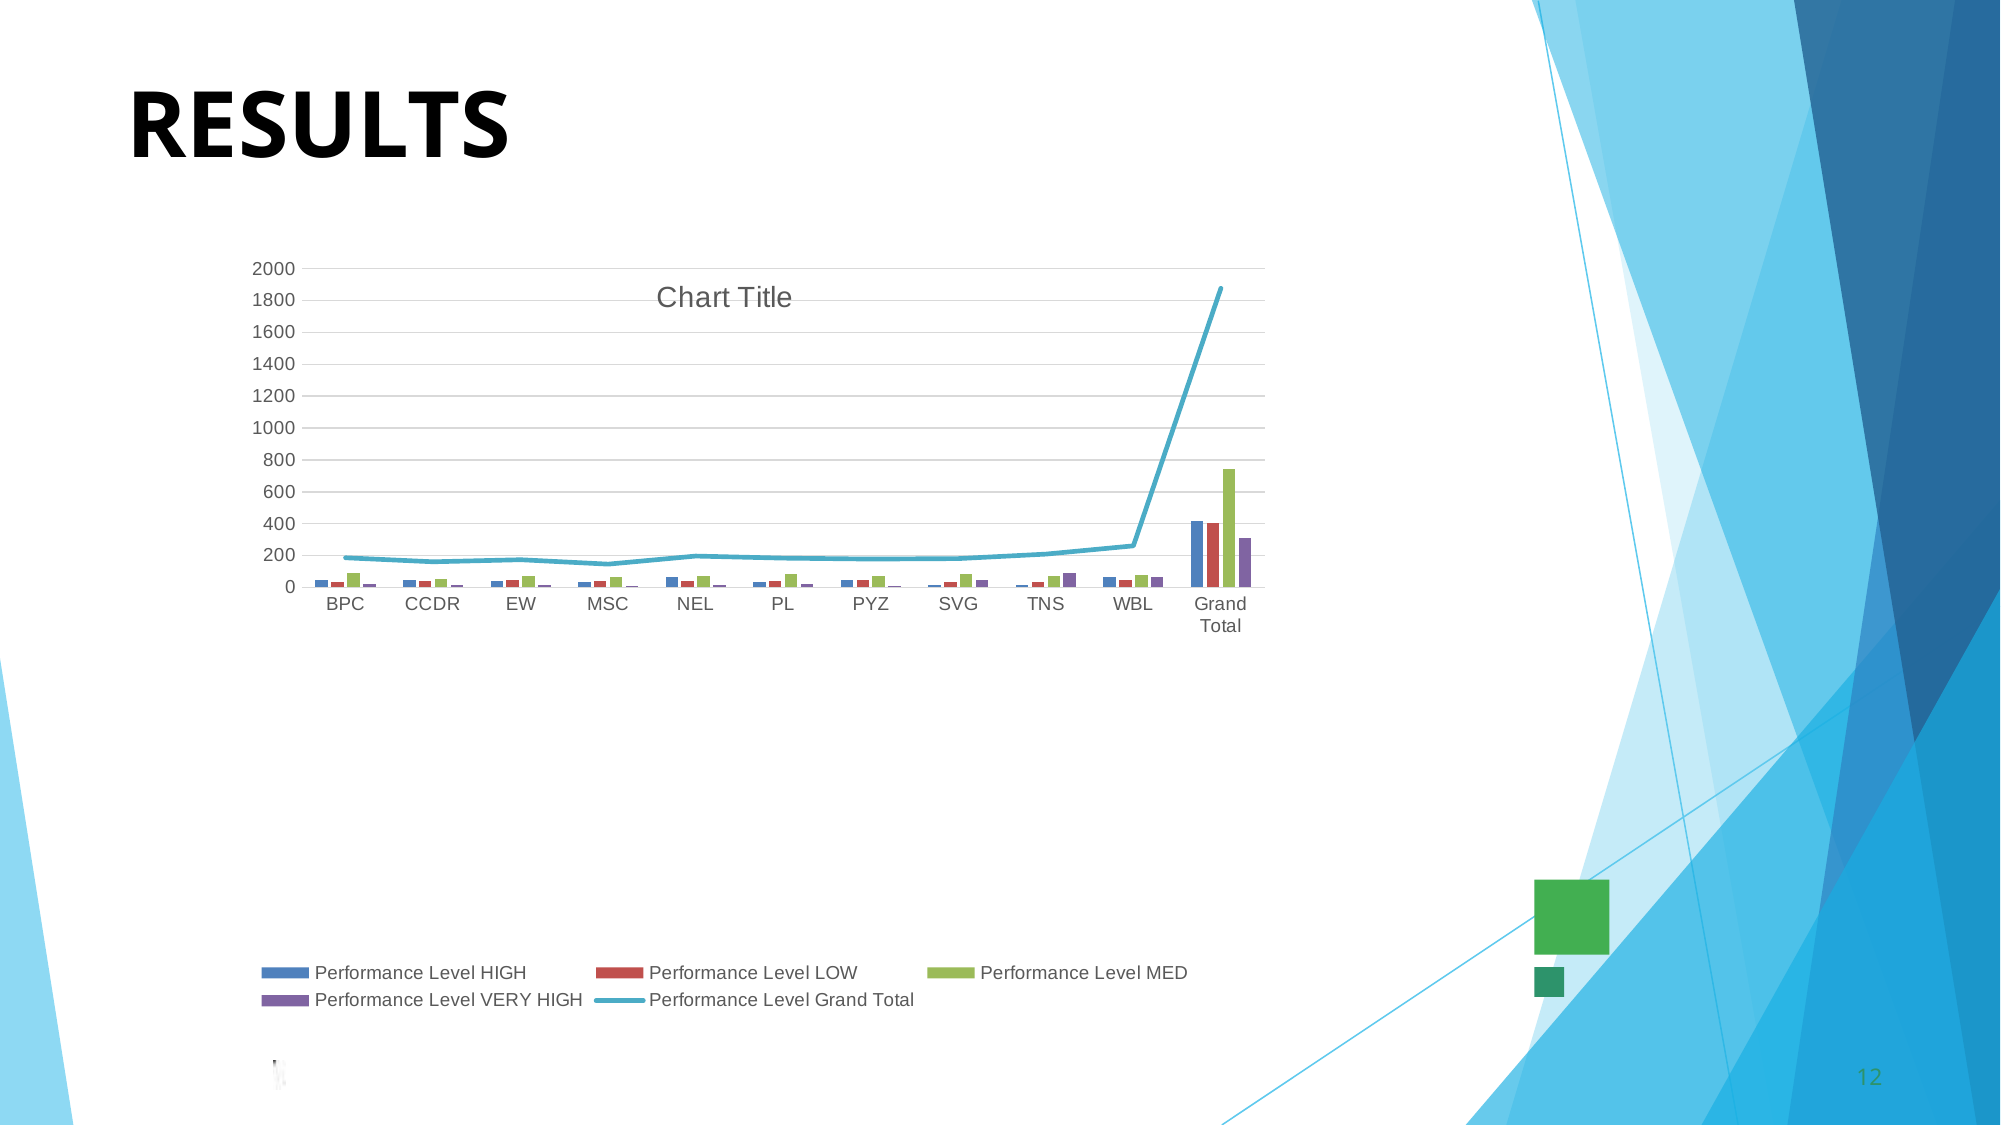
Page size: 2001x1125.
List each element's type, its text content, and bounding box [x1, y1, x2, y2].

title RESULTS [123, 63, 524, 254]
chart [176, 248, 1274, 1018]
text_box [1534, 879, 1610, 955]
picture [273, 1060, 287, 1091]
text_box 12 [1849, 1061, 1888, 1095]
text_box [1534, 967, 1565, 997]
